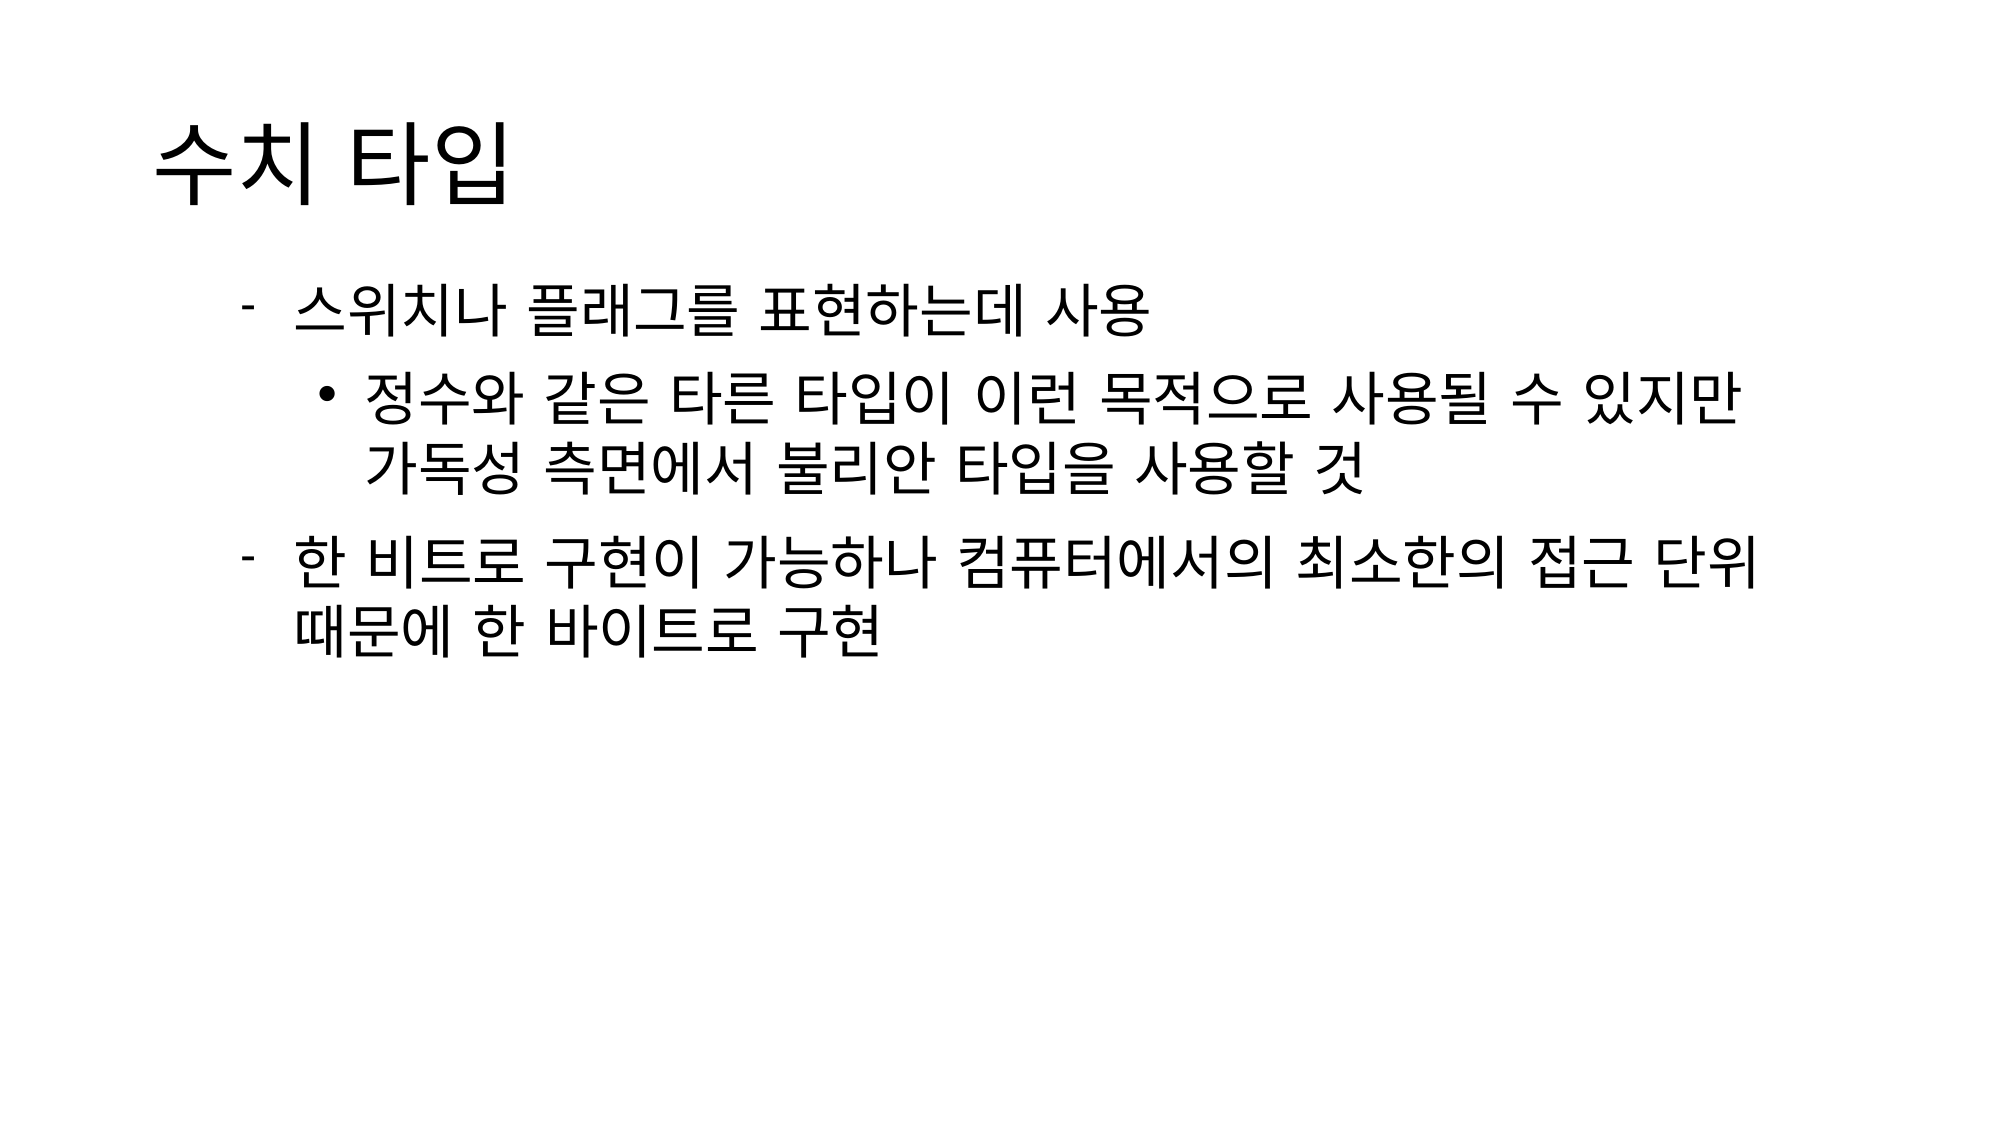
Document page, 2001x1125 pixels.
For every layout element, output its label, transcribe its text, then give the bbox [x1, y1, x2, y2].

list 스위치나 플래그를 표현하는데 사용 정수와 같은 타른 타입이 이런 목적으로 사용될 수 있지만 가독성 측면에서 불리안 타입을 사용할 것 한 비트로 구현이 가능하나 컴퓨터에서의 최소한의 접근 단위 때문에 한 바이트로 구현 [137, 274, 1863, 1085]
title 수치 타입 [137, 59, 1863, 274]
